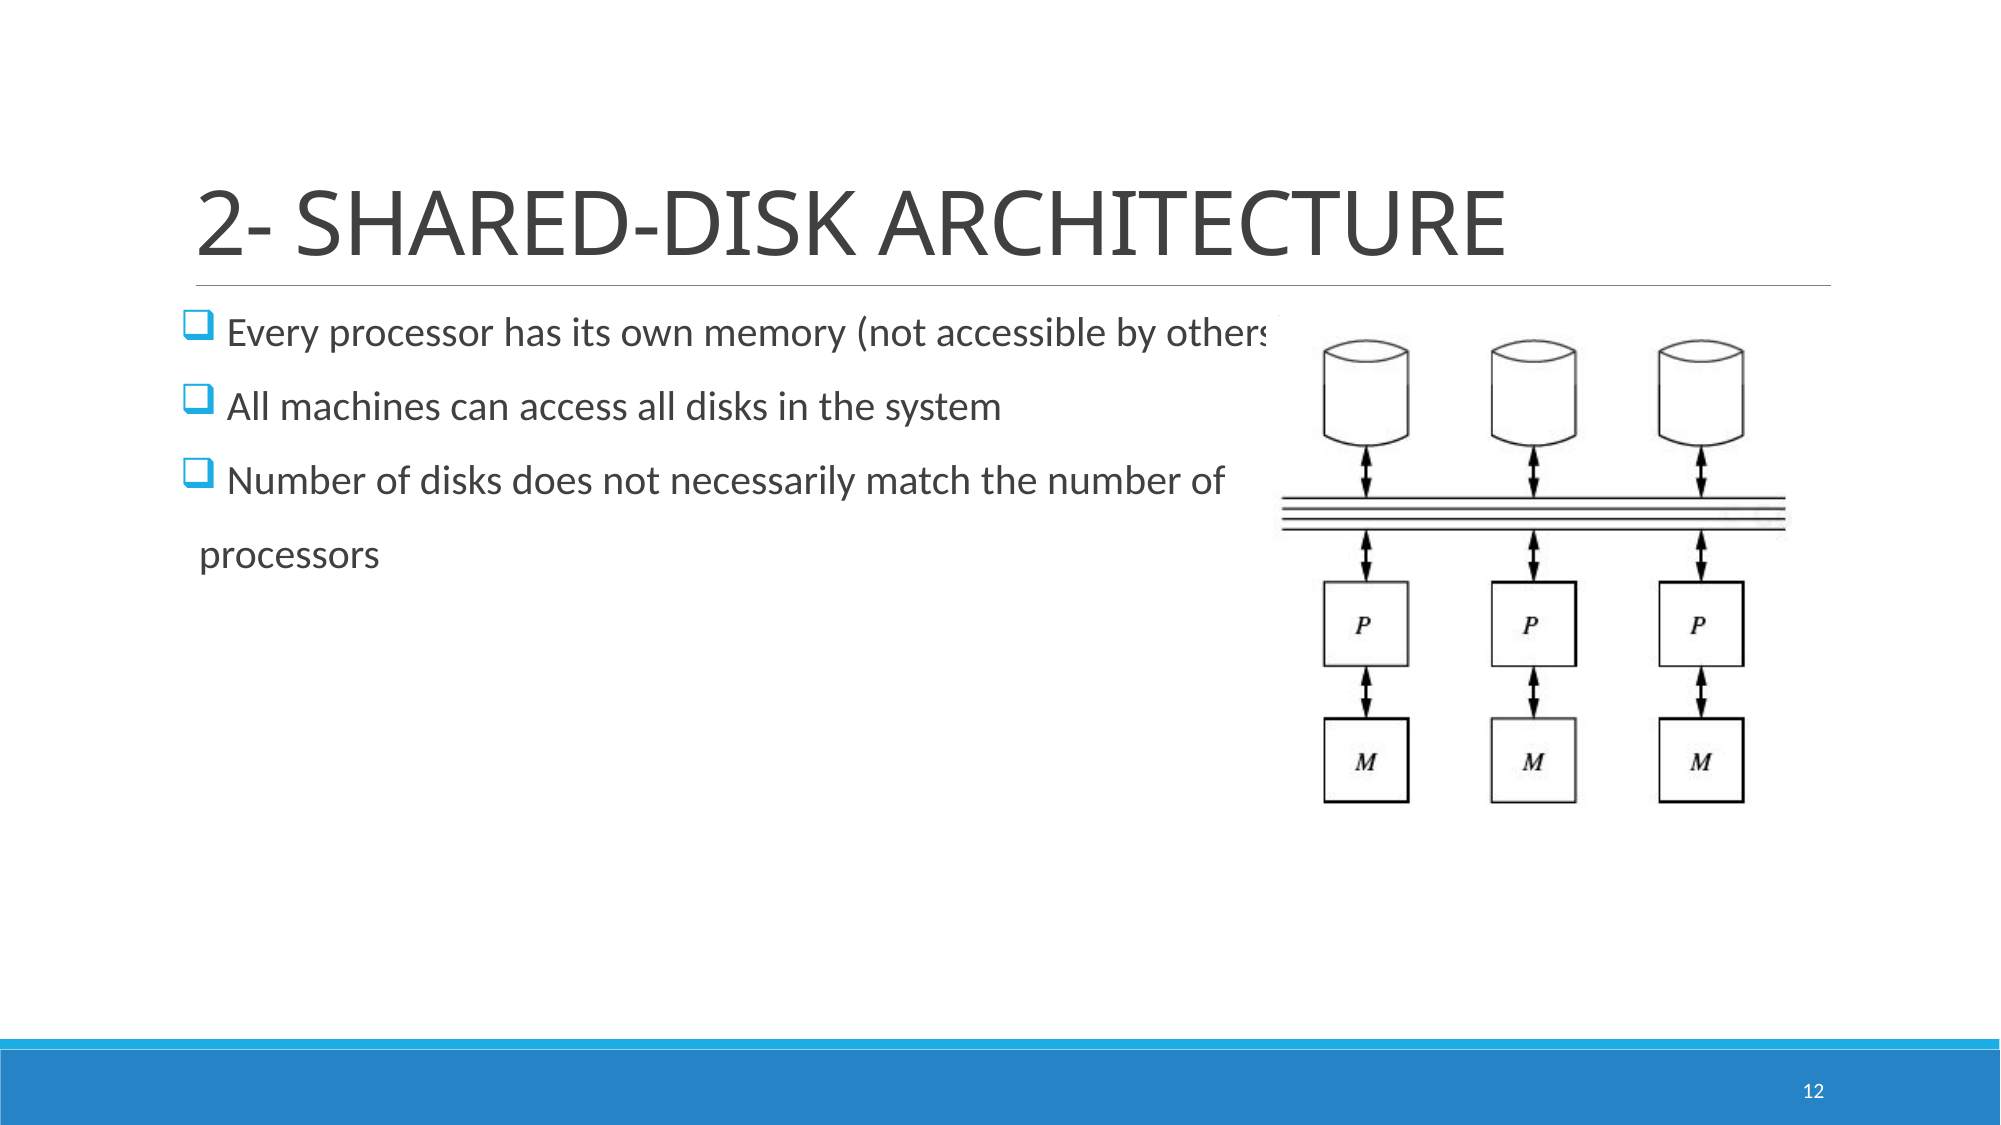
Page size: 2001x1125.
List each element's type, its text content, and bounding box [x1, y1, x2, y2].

picture [1265, 316, 1792, 824]
title 2- SHARED-DISK ARCHITECTURE [180, 43, 1830, 282]
slide_number 12 [1624, 1059, 1840, 1120]
list Every processor has its own memory (not accessible by others) All machines can access all disks in the system Number of disks does not necessarily match the number of processors [180, 302, 1830, 963]
